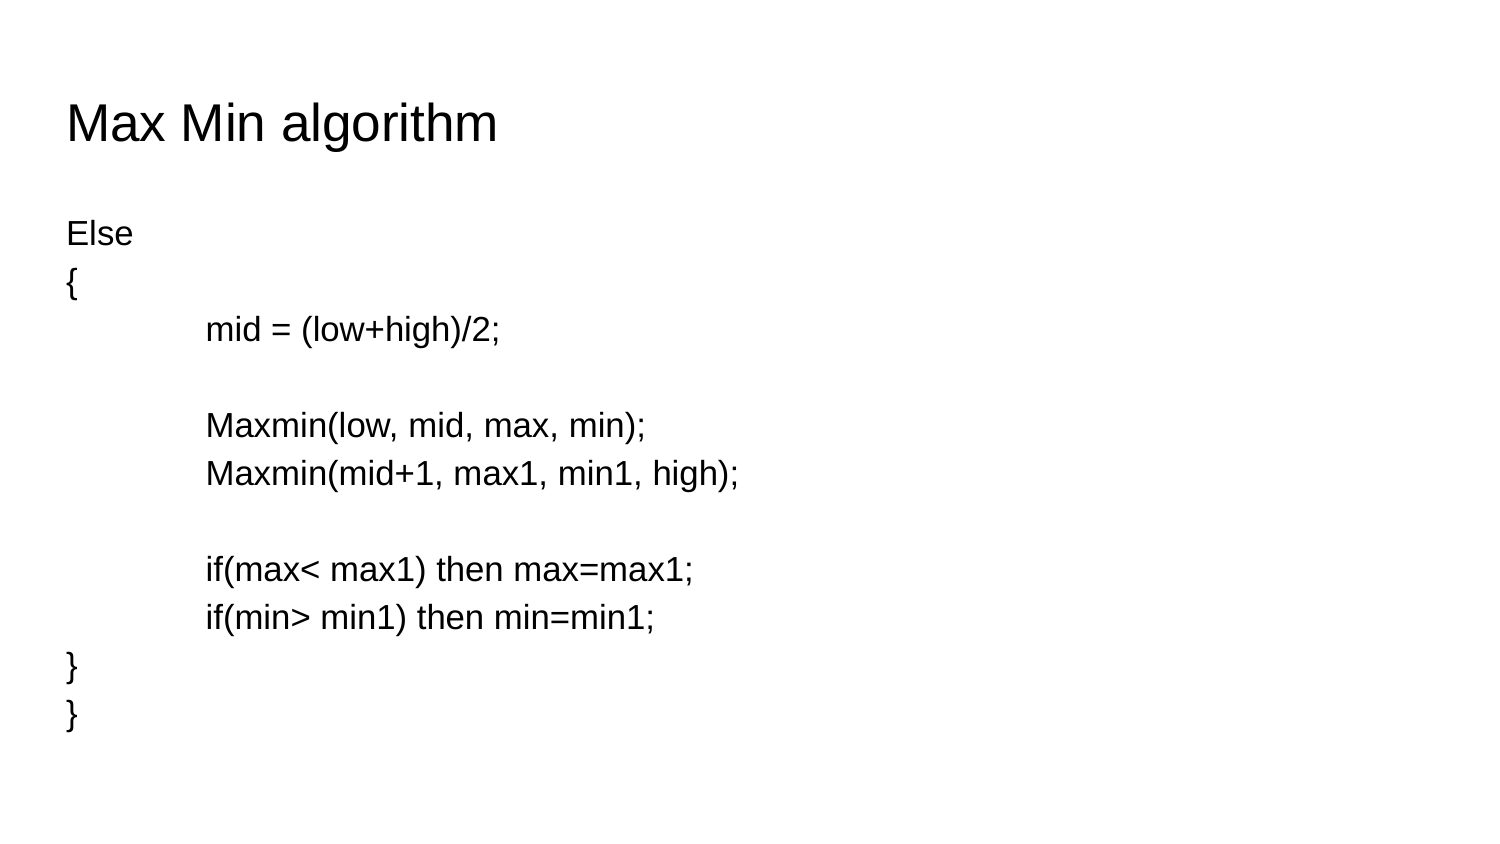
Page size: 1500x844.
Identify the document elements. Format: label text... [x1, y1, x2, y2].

list Else { mid = (low+high)/2; Maxmin(low, mid, max, min); Maxmin(mid+1, max1, min1, high); if(max< max1) then max=max1; if(min> min1) then min=min1; } } [51, 189, 1449, 750]
title Max Min algorithm [51, 72, 1449, 167]
